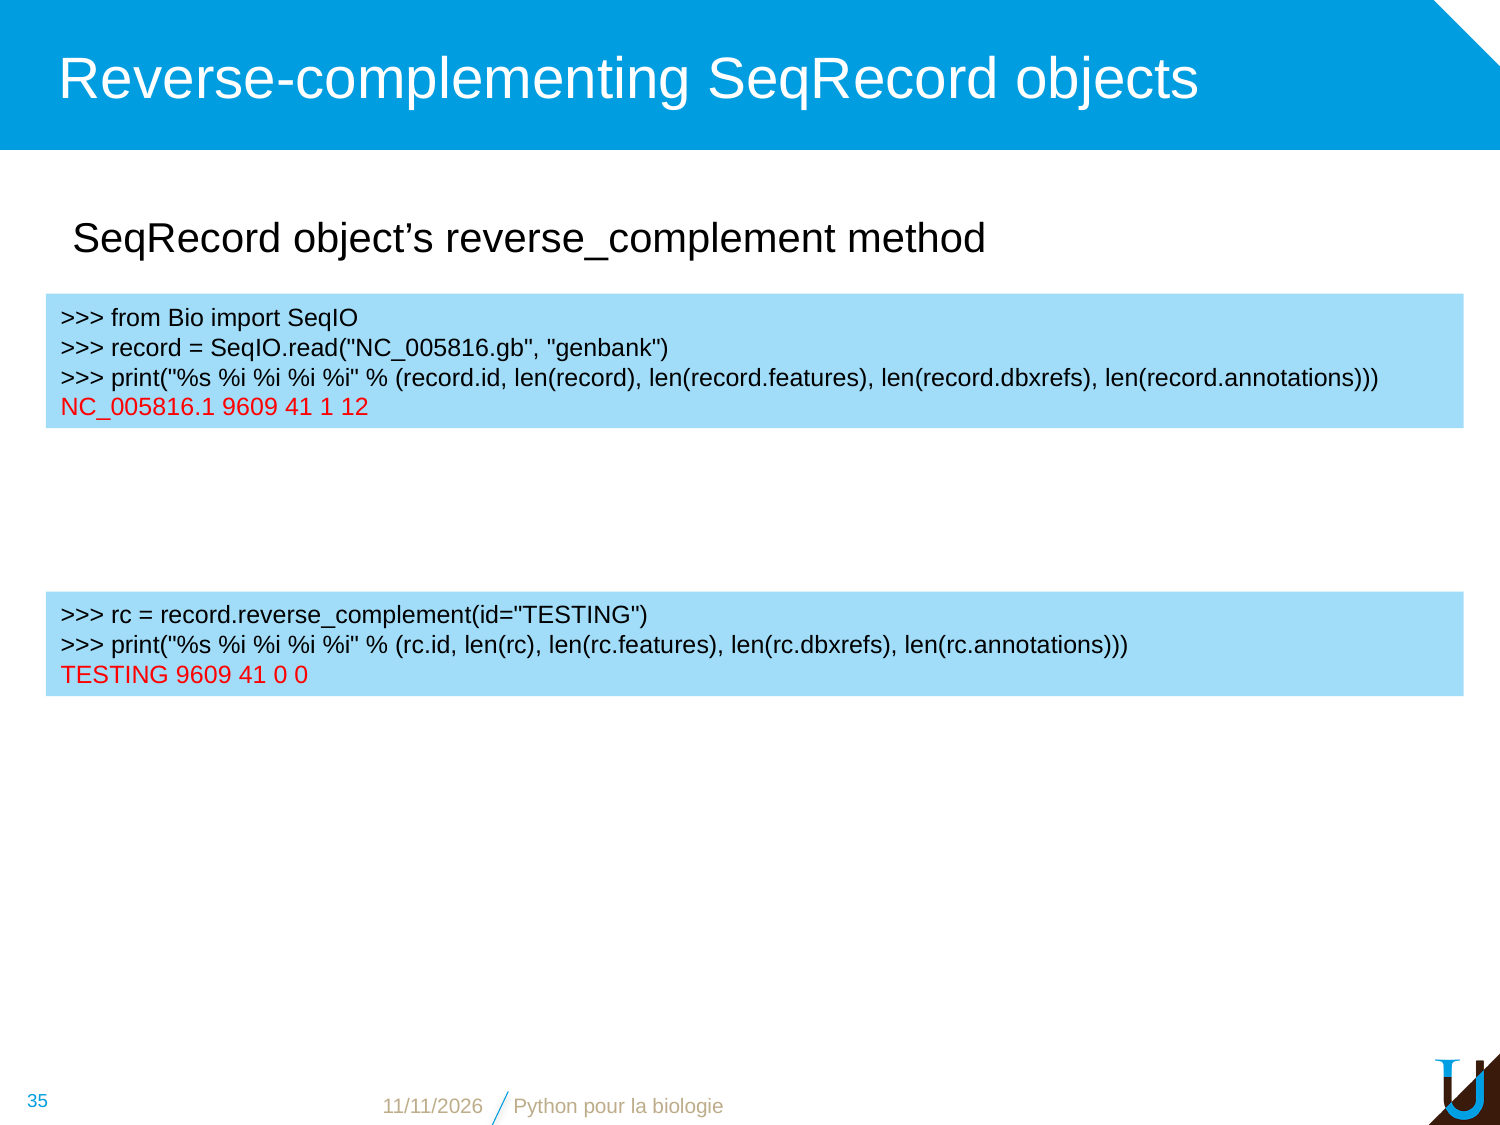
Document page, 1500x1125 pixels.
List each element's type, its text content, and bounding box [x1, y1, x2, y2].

footer Python pour la biologie [498, 1091, 1362, 1125]
text_box >>> from Bio import SeqIO >>> record = SeqIO.read("NC_005816.gb", "genbank") >>> print("%s %i %i %i %i" % (record.id, len(record), len(record.features), len(record.dbxrefs), len(record.annotations))) NC_005816.1 9609 41 1 12 [45, 293, 1464, 429]
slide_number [147, 1091, 498, 1125]
text_box >>> rc = record.reverse_complement(id="TESTING") >>> print("%s %i %i %i %i" % (rc.id, len(rc), len(rc.features), len(rc.dbxrefs), len(rc.annotations))) TESTING 9609 41 0 0 [45, 591, 1464, 697]
title Reverse-complementing SeqRecord objects [0, 0, 1425, 150]
slide_number 35 [0, 1074, 75, 1125]
picture [1425, 1050, 1500, 1125]
list SeqRecord object’s reverse_complement method [45, 202, 1464, 281]
